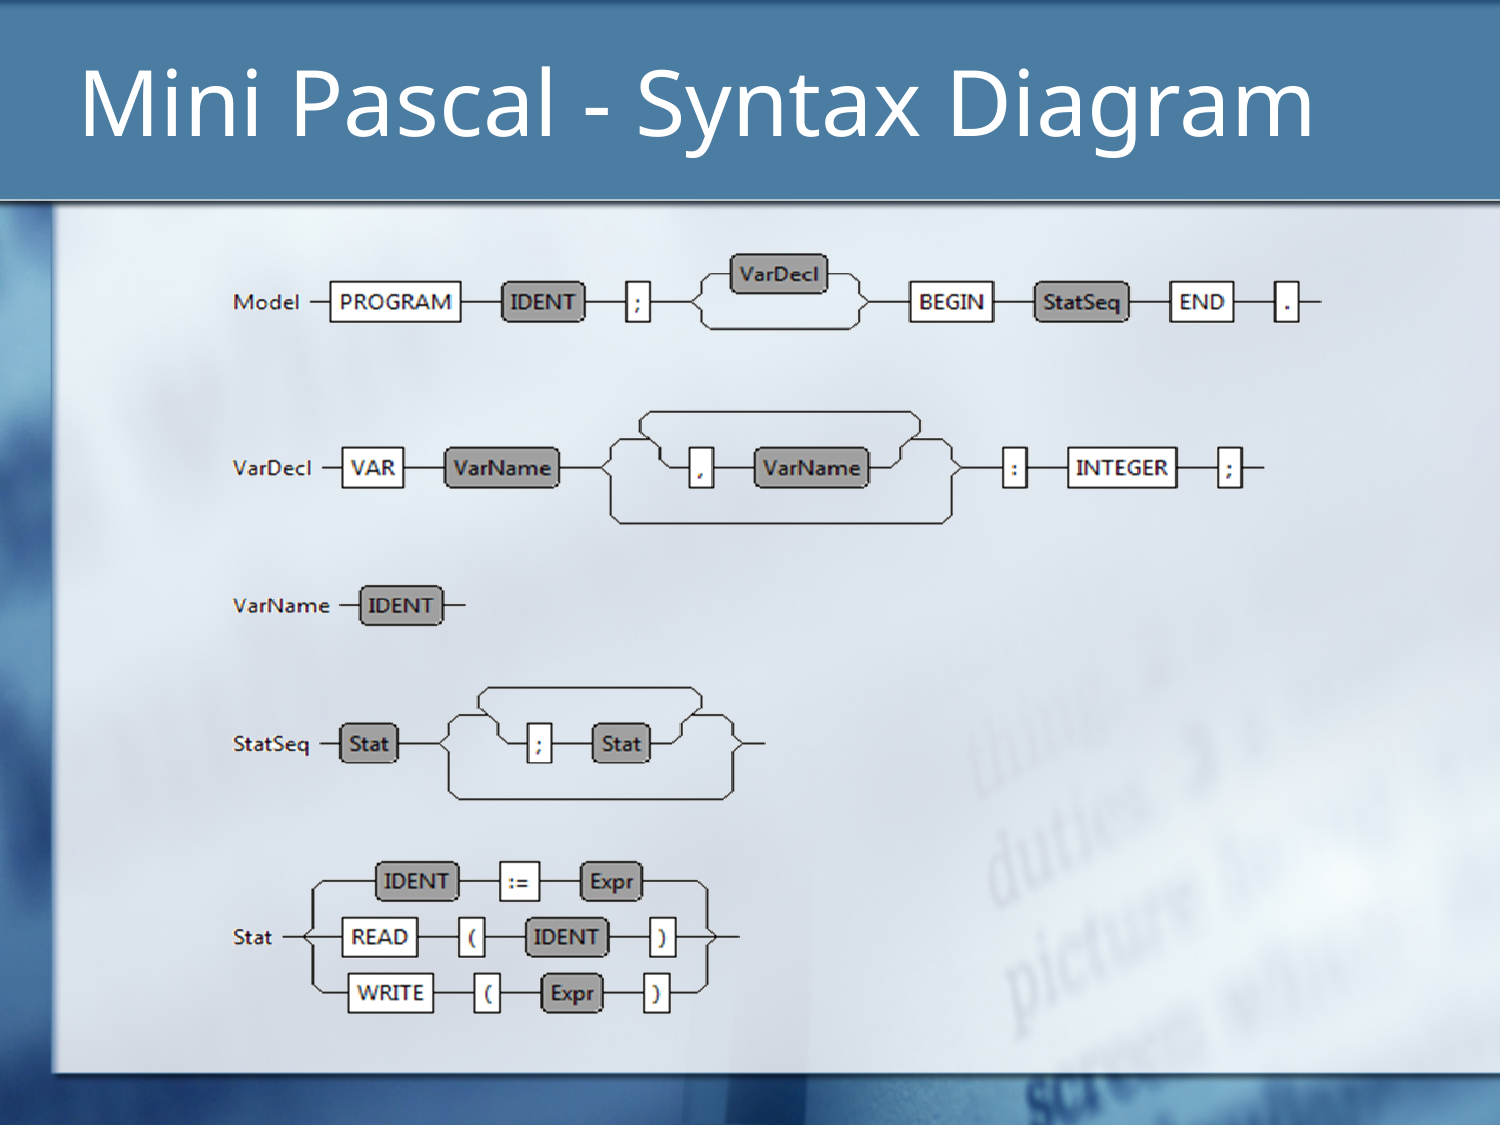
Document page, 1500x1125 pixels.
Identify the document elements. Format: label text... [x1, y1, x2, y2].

title Mini Pascal - Syntax Diagram [62, 12, 1461, 188]
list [182, 219, 1400, 1036]
picture [0, 0, 1500, 1125]
